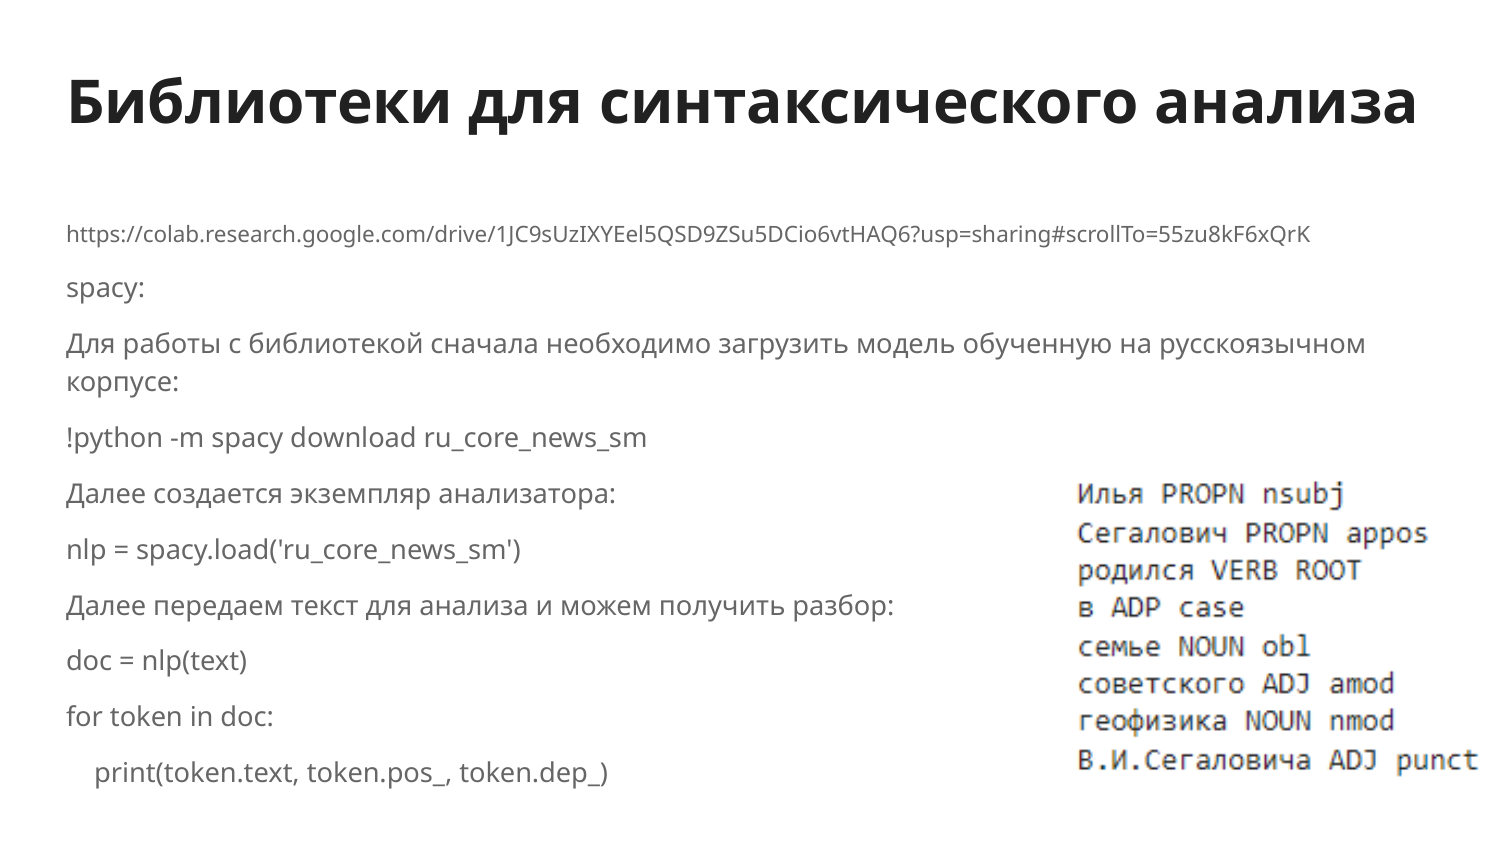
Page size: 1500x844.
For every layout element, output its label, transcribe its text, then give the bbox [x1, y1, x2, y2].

title Библиотеки для синтаксического анализа [51, 48, 1449, 180]
picture [1067, 469, 1500, 781]
list https://colab.research.google.com/drive/1JC9sUzIXYEel5QSD9ZSu5DCio6vtHAQ6?usp=sharing#scrollTo=55zu8kF6xQrK spacy: Для работы с библиотекой сначала необходимо загрузить модель обученную на русскоязычном корпусе: !python -m spacy download ru_core_news_sm Далее создается экземпляр анализатора: nlp = spacy.load('ru_core_news_sm') Далее передаем текст для анализа и можем получить разбор: doc = nlp(text) for token in doc: print(token.text, token.pos_, token.dep_) [51, 201, 1420, 804]
